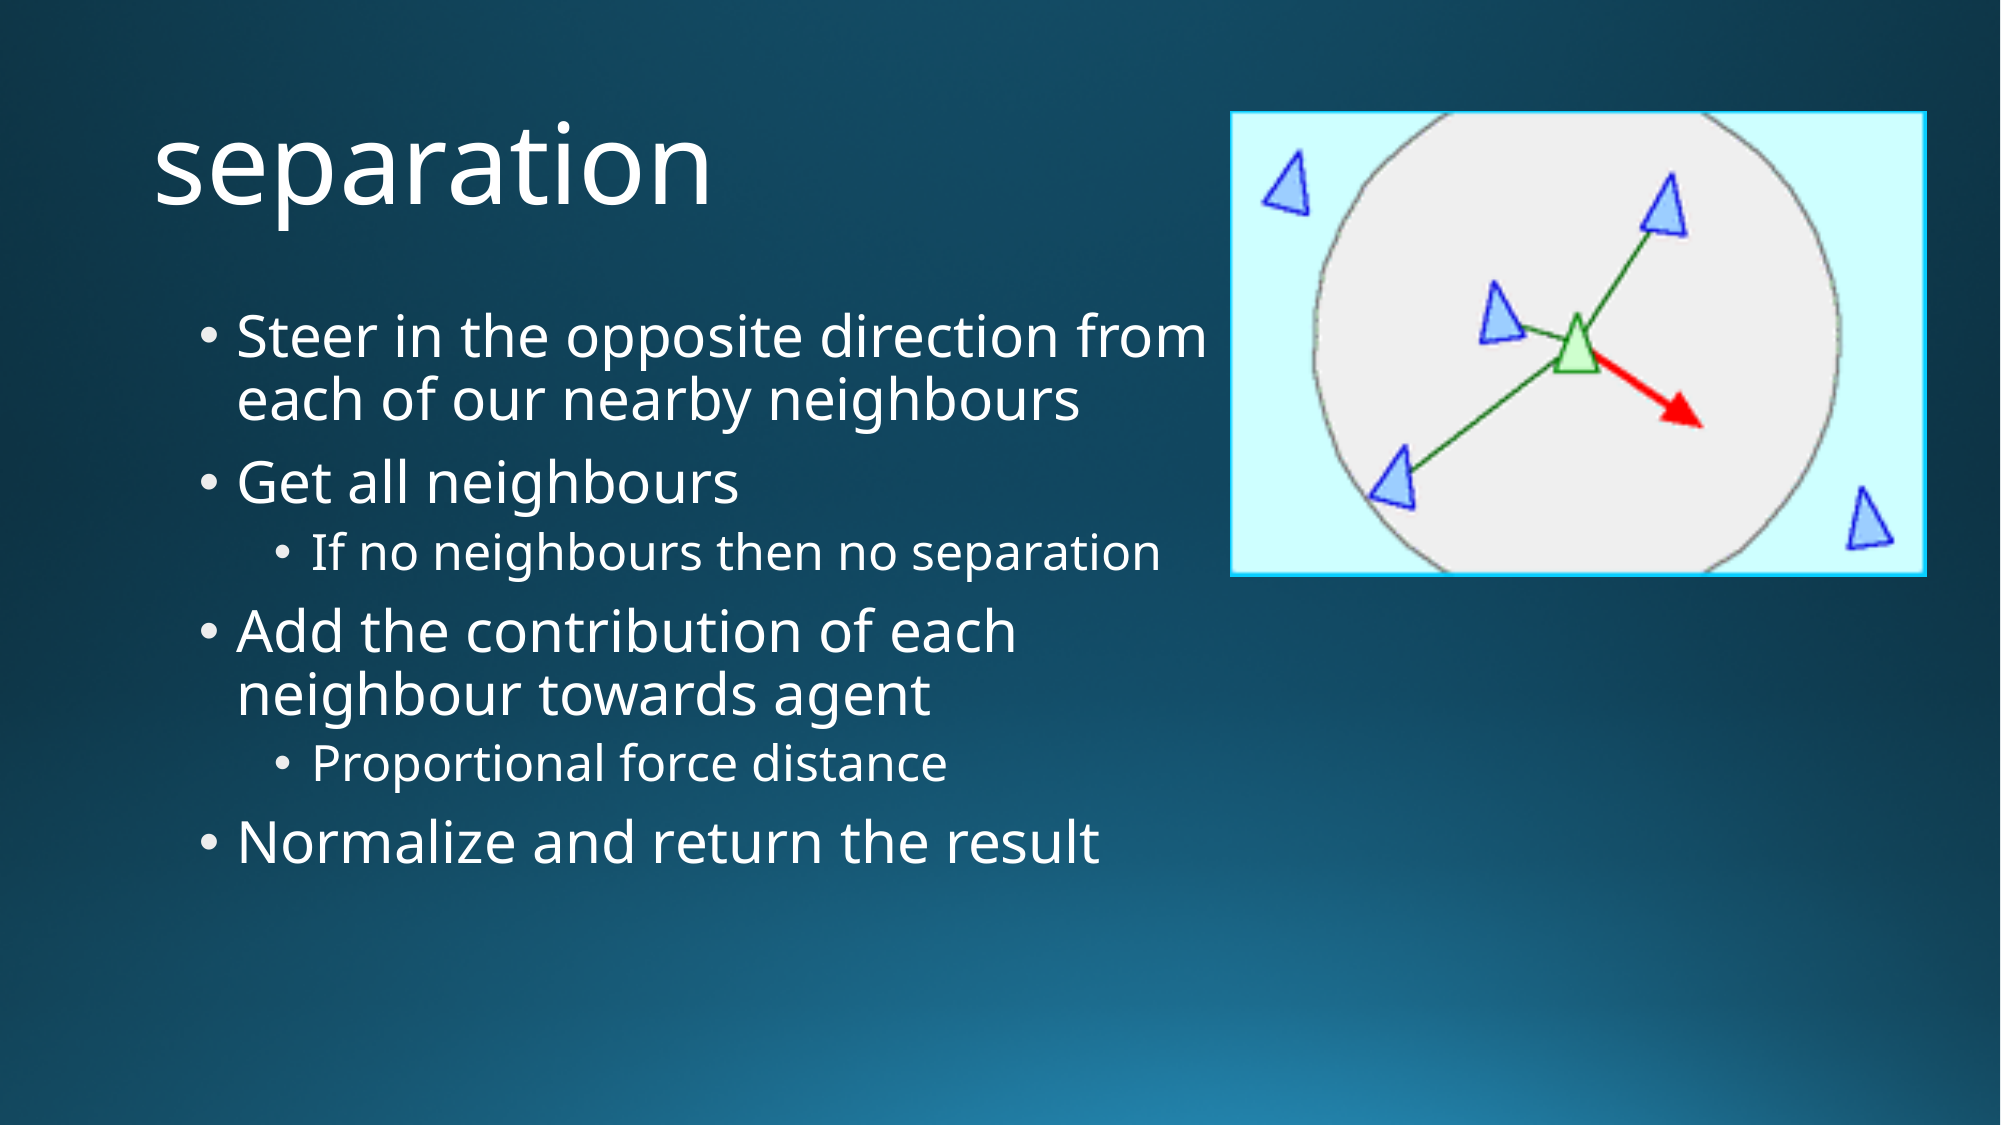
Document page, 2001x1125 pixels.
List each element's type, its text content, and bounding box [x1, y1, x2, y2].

title separation [137, 59, 1863, 278]
picture [0, 0, 2001, 1125]
list Steer in the opposite direction from each of our nearby neighbours Get all neighbours If no neighbours then no separation Add the contribution of each neighbour towards agent Proportional force distance Normalize and return the result [183, 299, 1270, 1014]
